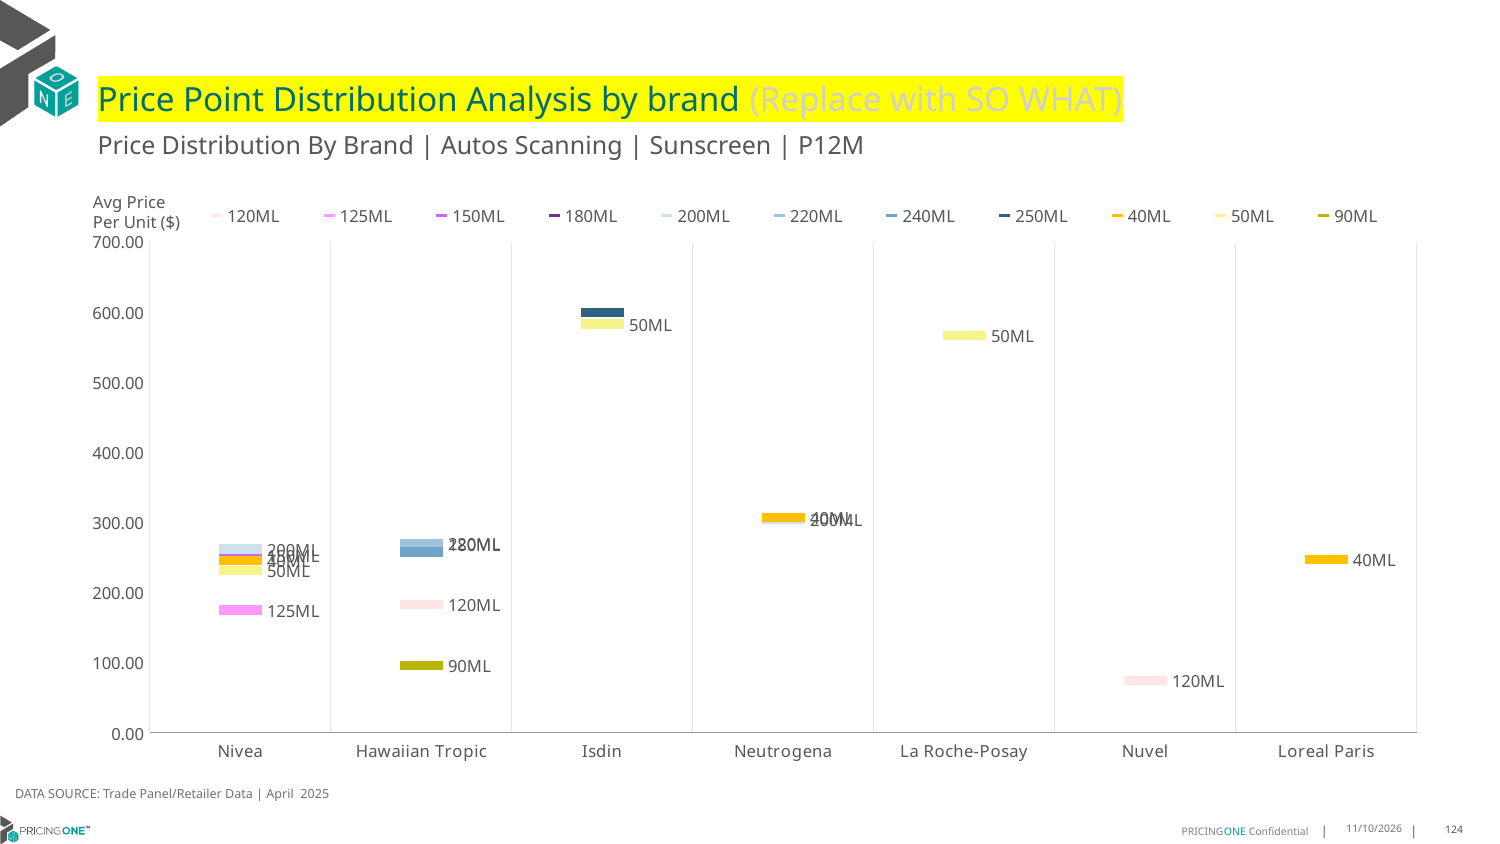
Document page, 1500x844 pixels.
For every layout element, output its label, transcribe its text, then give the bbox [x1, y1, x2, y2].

slide_number 124 [1417, 815, 1479, 844]
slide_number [1325, 815, 1417, 844]
list Price Distribution By Brand | Autos Scanning | Sunscreen | P12M [82, 127, 1418, 186]
list DATA SOURCE: Trade Panel/Retailer Data | April 2025 [0, 776, 750, 814]
chart [88, 185, 1418, 776]
title Price Point Distribution Analysis by brand (Replace with SO WHAT) [82, 0, 1418, 127]
